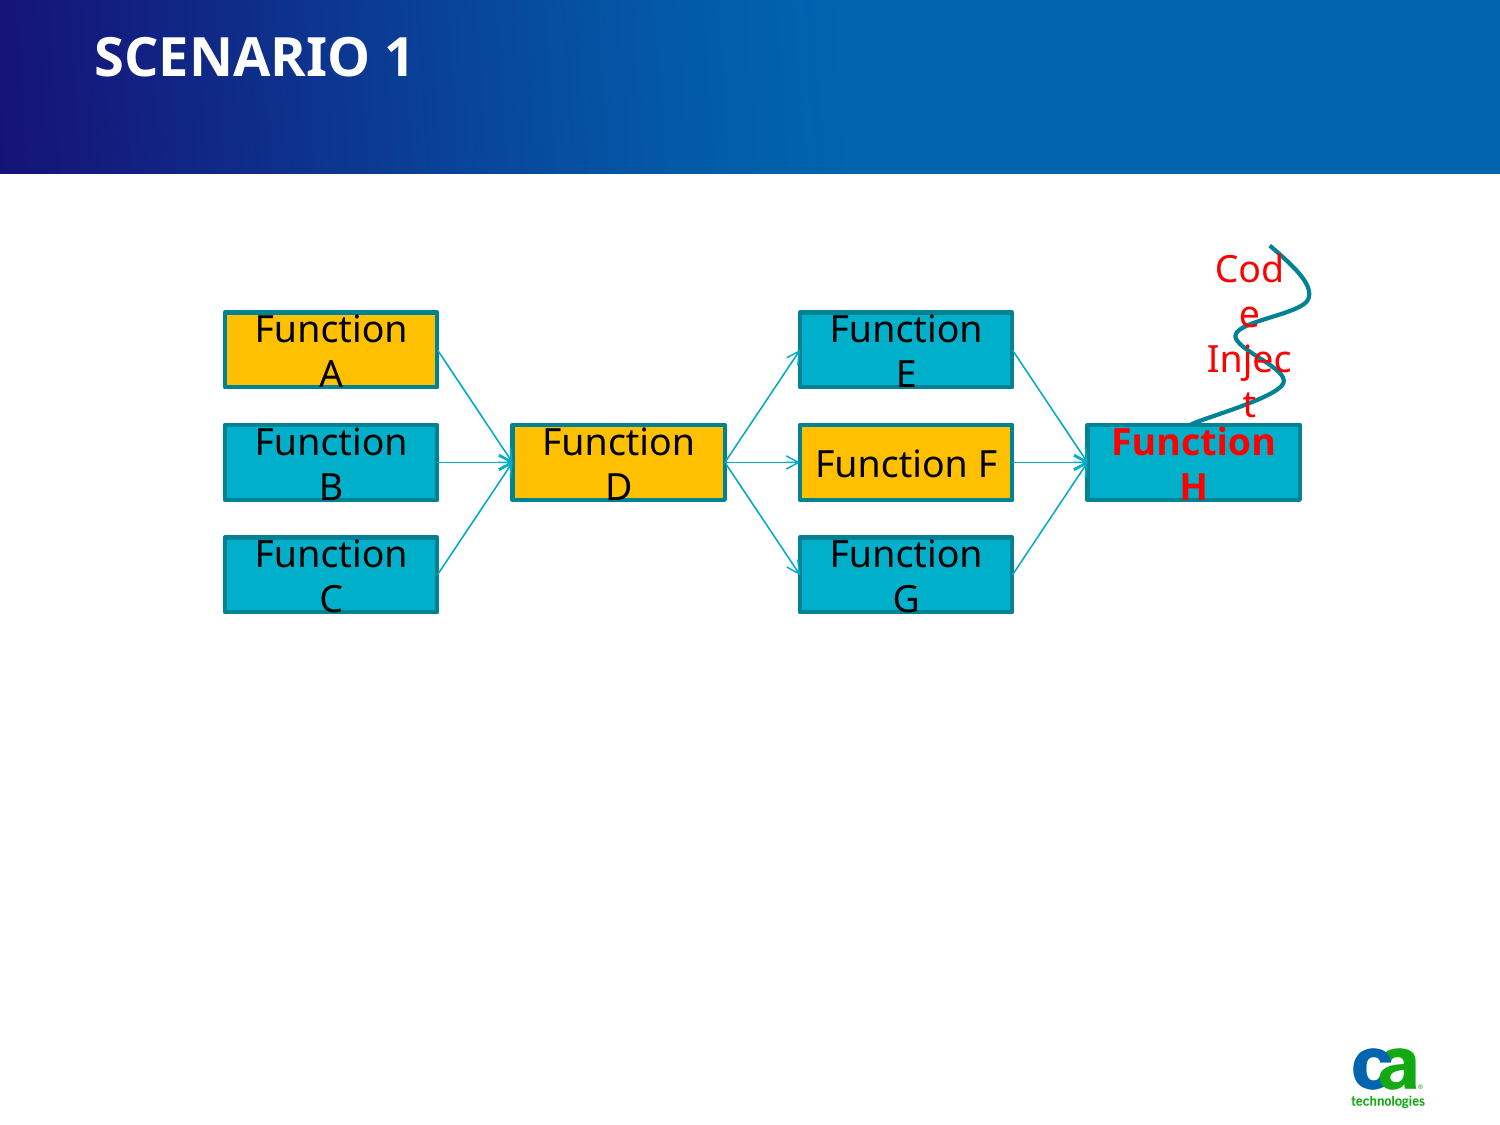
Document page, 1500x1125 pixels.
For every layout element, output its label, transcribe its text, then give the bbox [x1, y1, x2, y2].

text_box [724, 462, 801, 576]
text_box Code Inject [1188, 243, 1312, 428]
text_box Function E [798, 310, 1014, 389]
text_box Function A [223, 310, 439, 389]
text_box Function F [804, 423, 1007, 502]
text_box Function B [223, 423, 432, 502]
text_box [437, 349, 513, 461]
title SCENARIO 1 [94, 29, 1427, 151]
text_box Function C [223, 535, 439, 614]
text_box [437, 462, 513, 576]
text_box Function D [516, 423, 719, 502]
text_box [1012, 349, 1088, 461]
text_box Function H [1091, 423, 1302, 502]
picture [1347, 1043, 1429, 1113]
picture [0, 0, 1500, 174]
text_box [724, 349, 801, 461]
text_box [1012, 462, 1088, 576]
text_box Function G [798, 535, 1014, 614]
